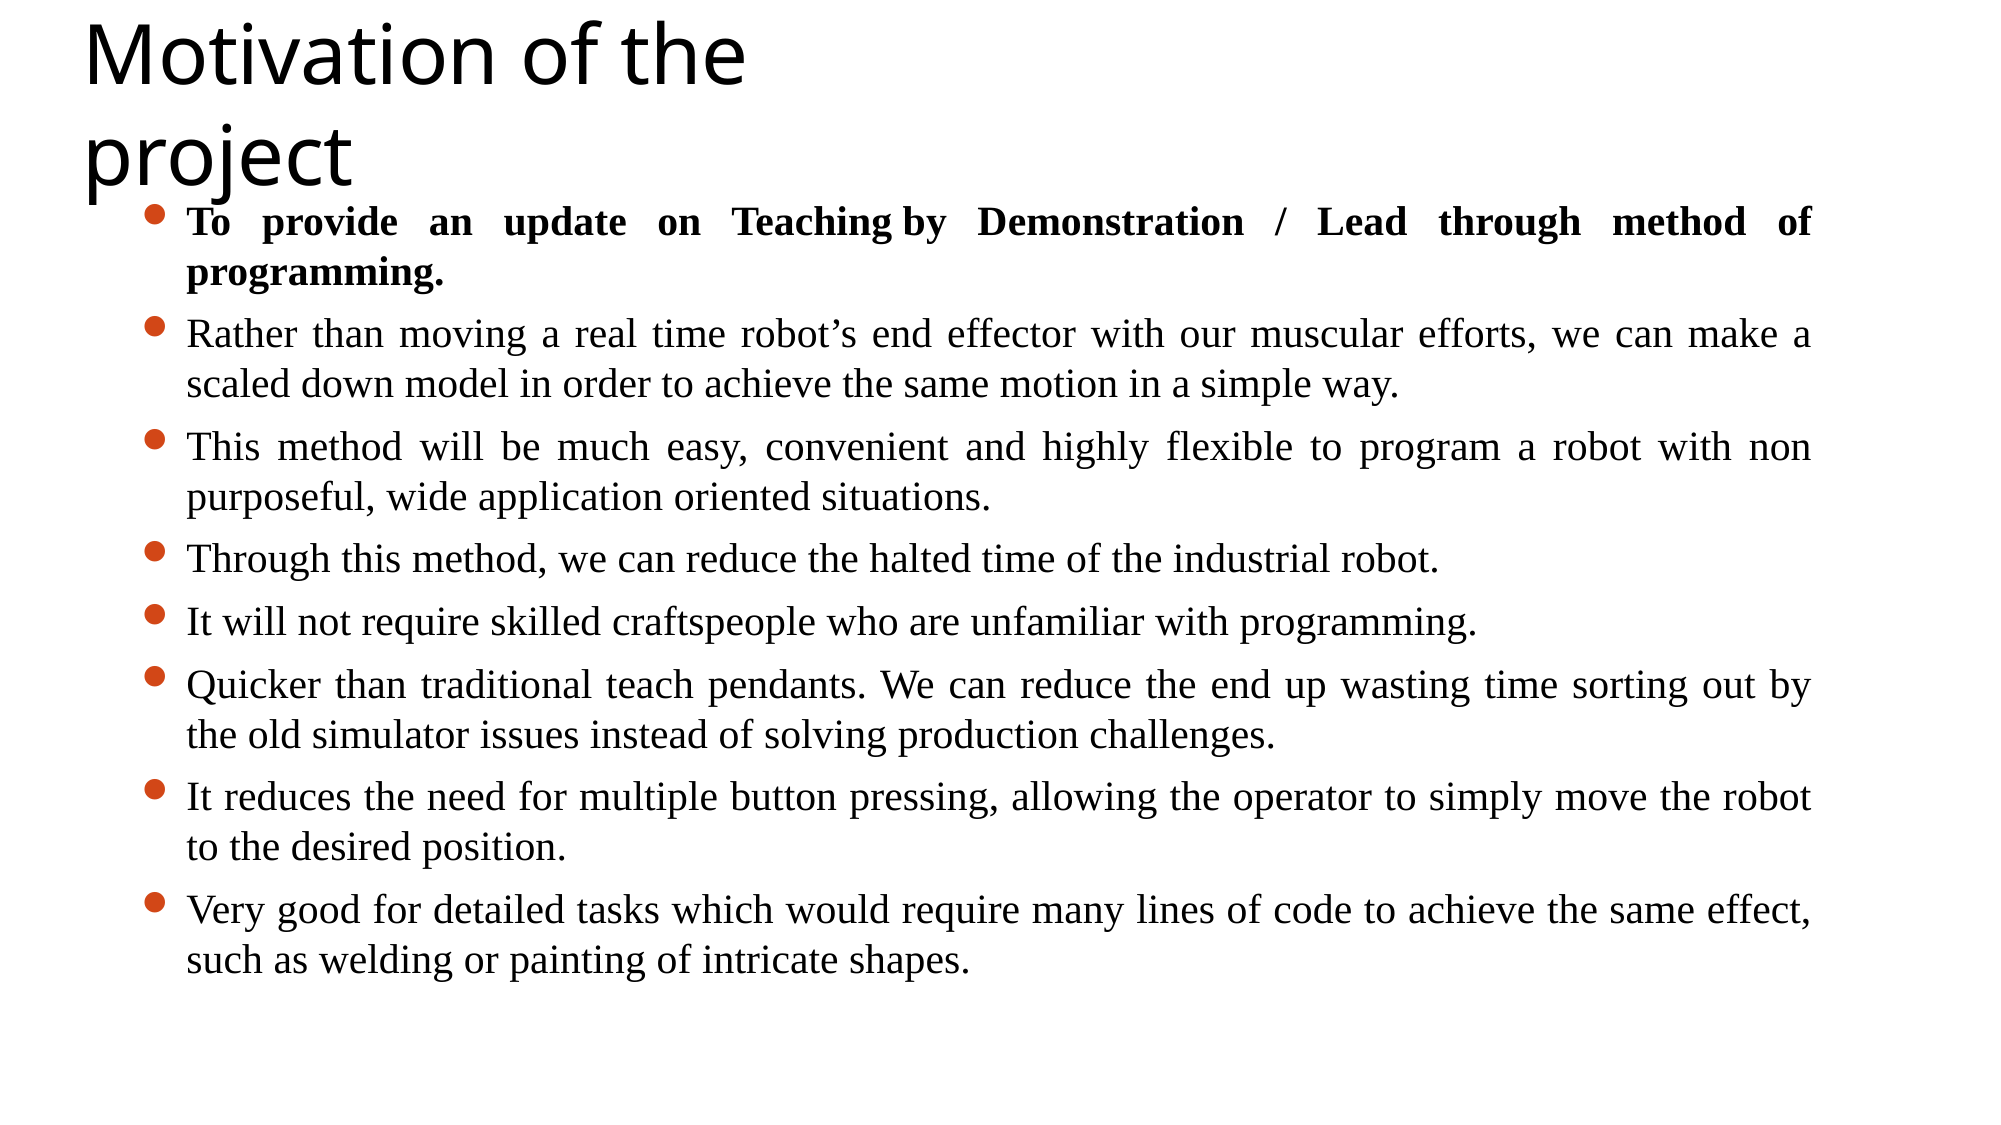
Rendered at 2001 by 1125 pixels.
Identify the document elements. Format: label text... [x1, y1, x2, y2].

title Motivation of the project [80, 0, 1000, 202]
text_box To provide an update on Teaching by Demonstration / Lead through method of programming. Rather than moving a real time robot’s end effector with our muscular efforts, we can make a scaled down model in order to achieve the same motion in a simple way. This method will be much easy, convenient and highly flexible to program a robot with non purposeful, wide application oriented situations. Through this method, we can reduce the halted time of the industrial robot. It will not require skilled craftspeople who are unfamiliar with programming. Quicker than traditional teach pendants. We can reduce the end up wasting time sorting out by the old simulator issues instead of solving production challenges. It reduces the need for multiple button pressing, allowing the operator to simply move the robot to the desired position. Very good for detailed tasks which would require many lines of code to achieve the same effect, such as welding or painting of intricate shapes. [139, 191, 1815, 982]
